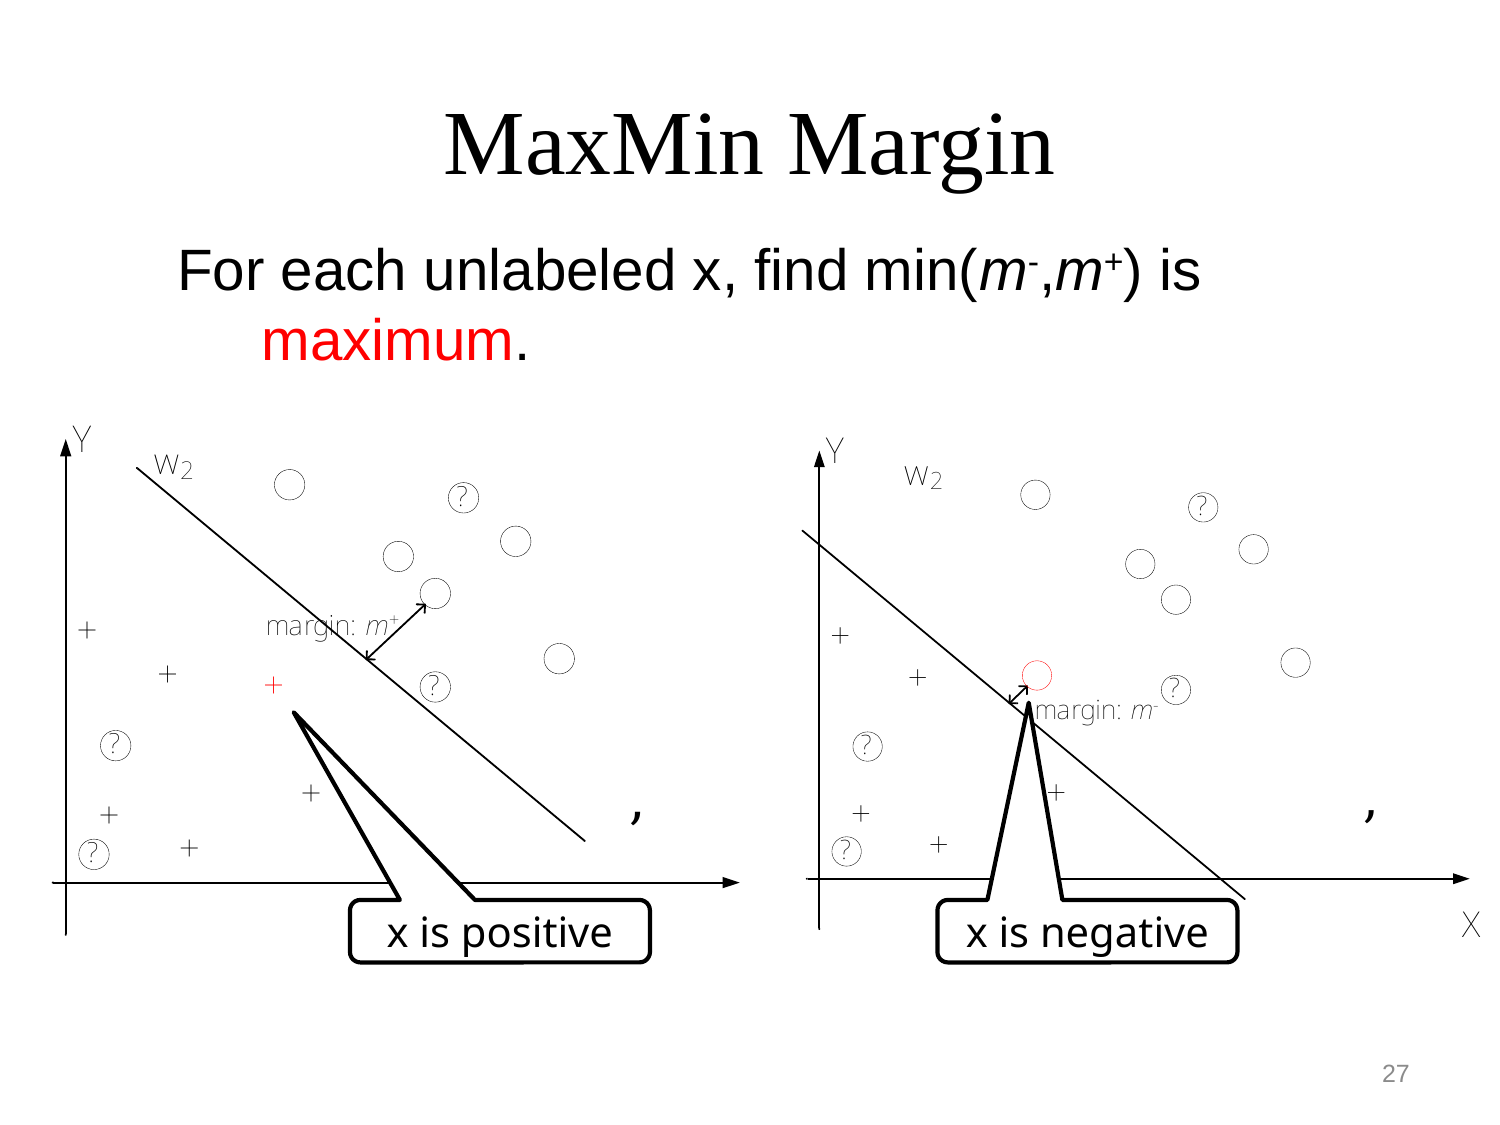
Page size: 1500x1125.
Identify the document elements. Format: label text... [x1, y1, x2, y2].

text_box x is positive [347, 947, 653, 965]
title MaxMin Margin [112, 62, 1388, 213]
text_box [799, 424, 1488, 951]
text_box x is negative [938, 960, 1237, 965]
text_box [49, 412, 742, 938]
text_box For each unlabeled x, find min(m-,m+) is maximum. [162, 224, 1275, 380]
slide_number 27 [1074, 1042, 1425, 1103]
